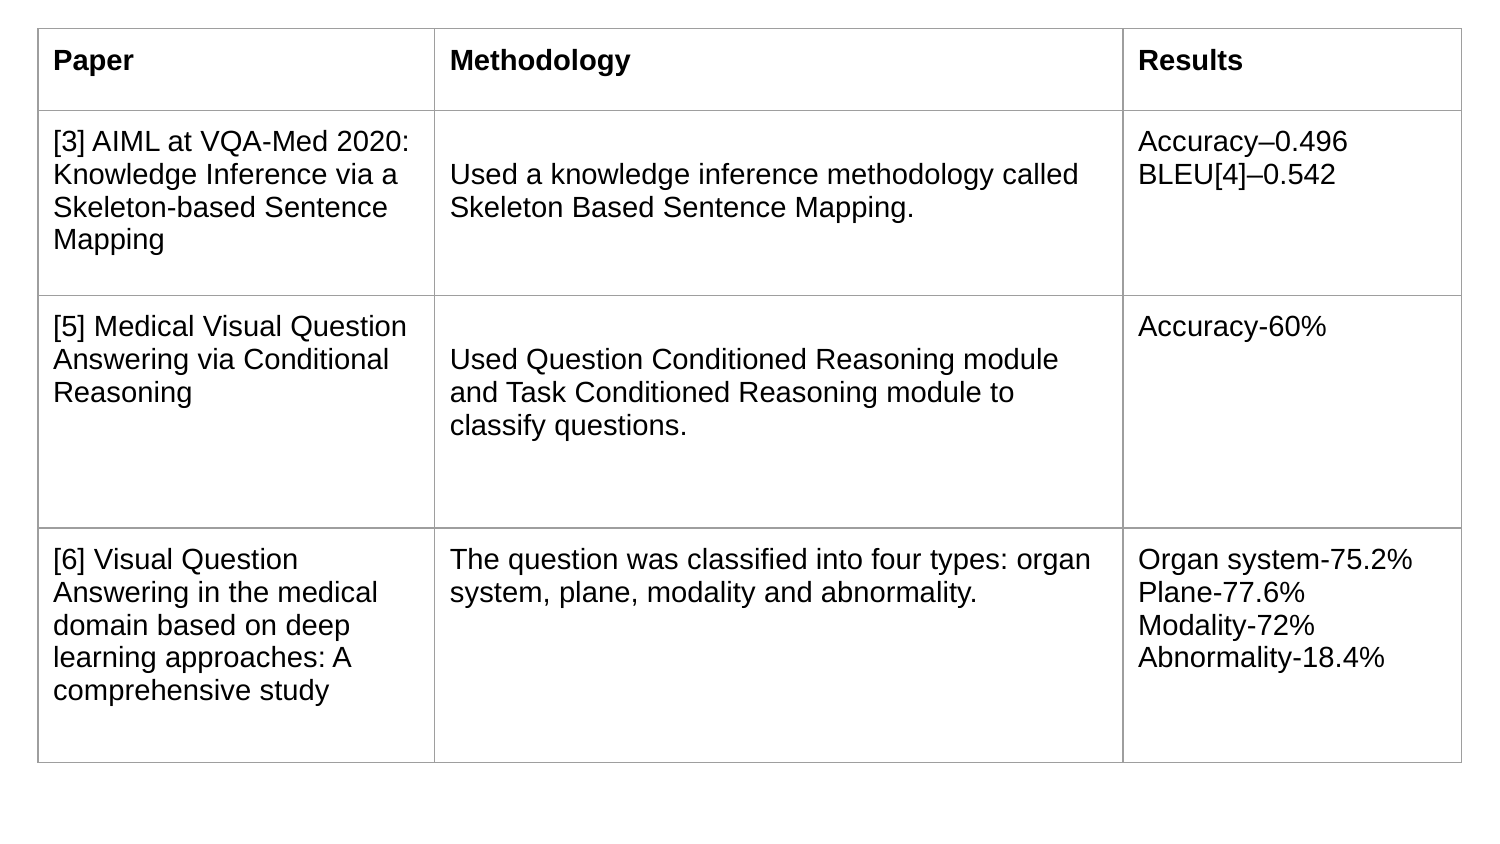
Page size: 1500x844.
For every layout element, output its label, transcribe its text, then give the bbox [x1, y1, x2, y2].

table_cell [6] Visual Question Answering in the medical domain based on deep learning approaches: A comprehensive study [39, 529, 434, 762]
table_cell Used Question Conditioned Reasoning module and Task Conditioned Reasoning module to classify questions. [435, 296, 1122, 527]
table_header Methodology [435, 29, 1122, 110]
table_cell The question was classified into four types: organ system, plane, modality and abnormality. [435, 529, 1122, 762]
table_cell Organ system-75.2% Plane-77.6% Modality-72% Abnormality-18.4% [1124, 529, 1461, 762]
table_cell [5] Medical Visual Question Answering via Conditional Reasoning [39, 296, 434, 527]
table_header Paper [39, 29, 434, 110]
table_cell Accuracy–0.496 BLEU[4]–0.542 [1124, 111, 1461, 295]
table_cell Accuracy-60% [1124, 296, 1461, 527]
table_cell [3] AIML at VQA-Med 2020: Knowledge Inference via a Skeleton-based Sentence Mapping [39, 111, 434, 295]
text_box [16, 13, 1467, 79]
table_header Results [1124, 29, 1461, 110]
table_cell Used a knowledge inference methodology called Skeleton Based Sentence Mapping. [435, 111, 1122, 295]
